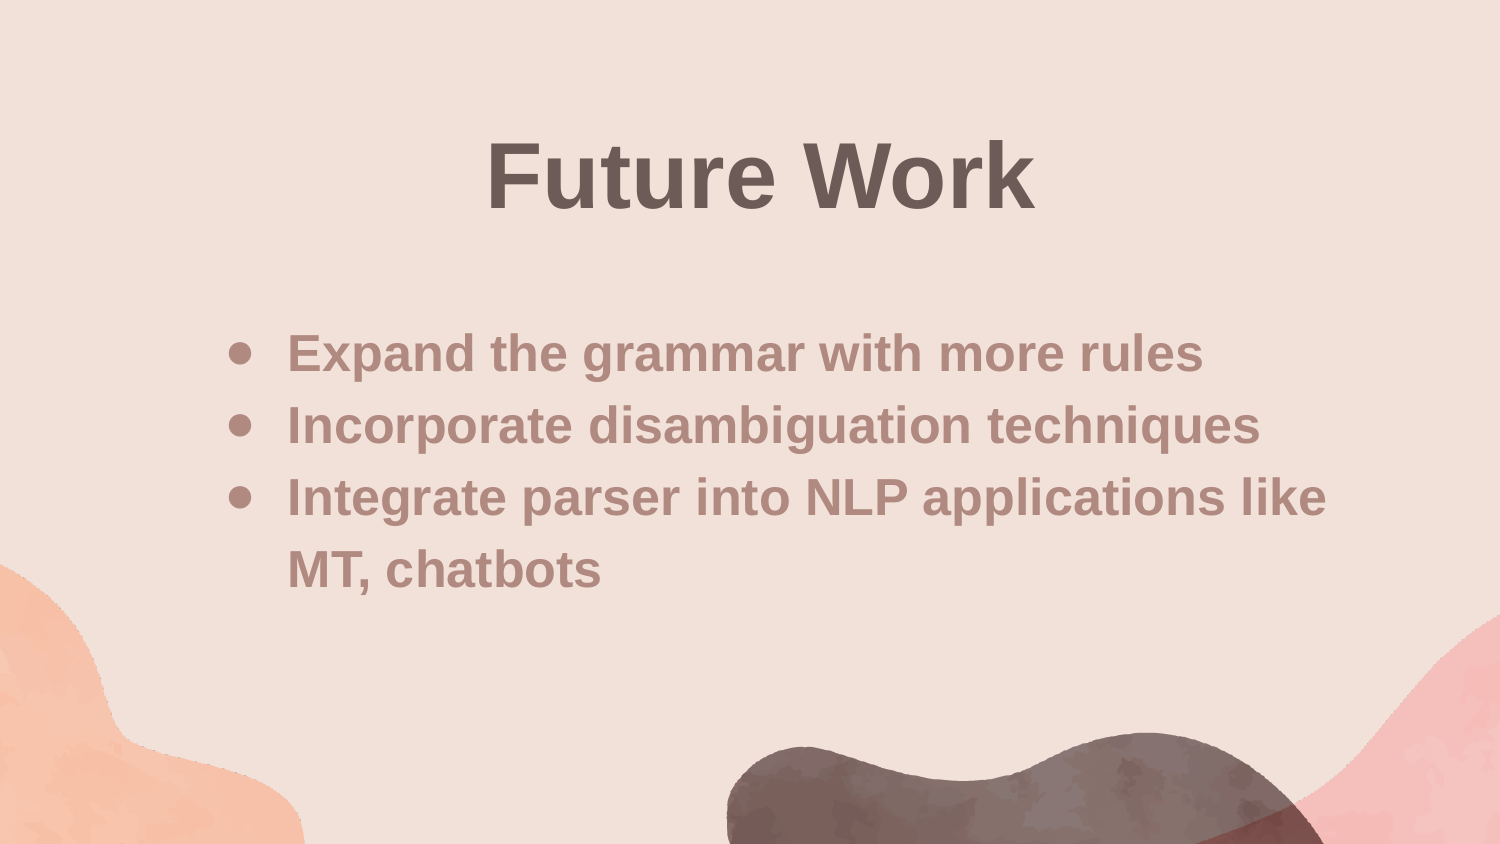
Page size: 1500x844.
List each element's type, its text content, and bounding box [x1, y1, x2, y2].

subtitle Expand the grammar with more rules Incorporate disambiguation techniques Integrate parser into NLP applications like MT, chatbots [197, 295, 1344, 626]
title Future Work [286, 82, 1236, 224]
text_box [354, 438, 1267, 505]
picture [0, 0, 1500, 844]
